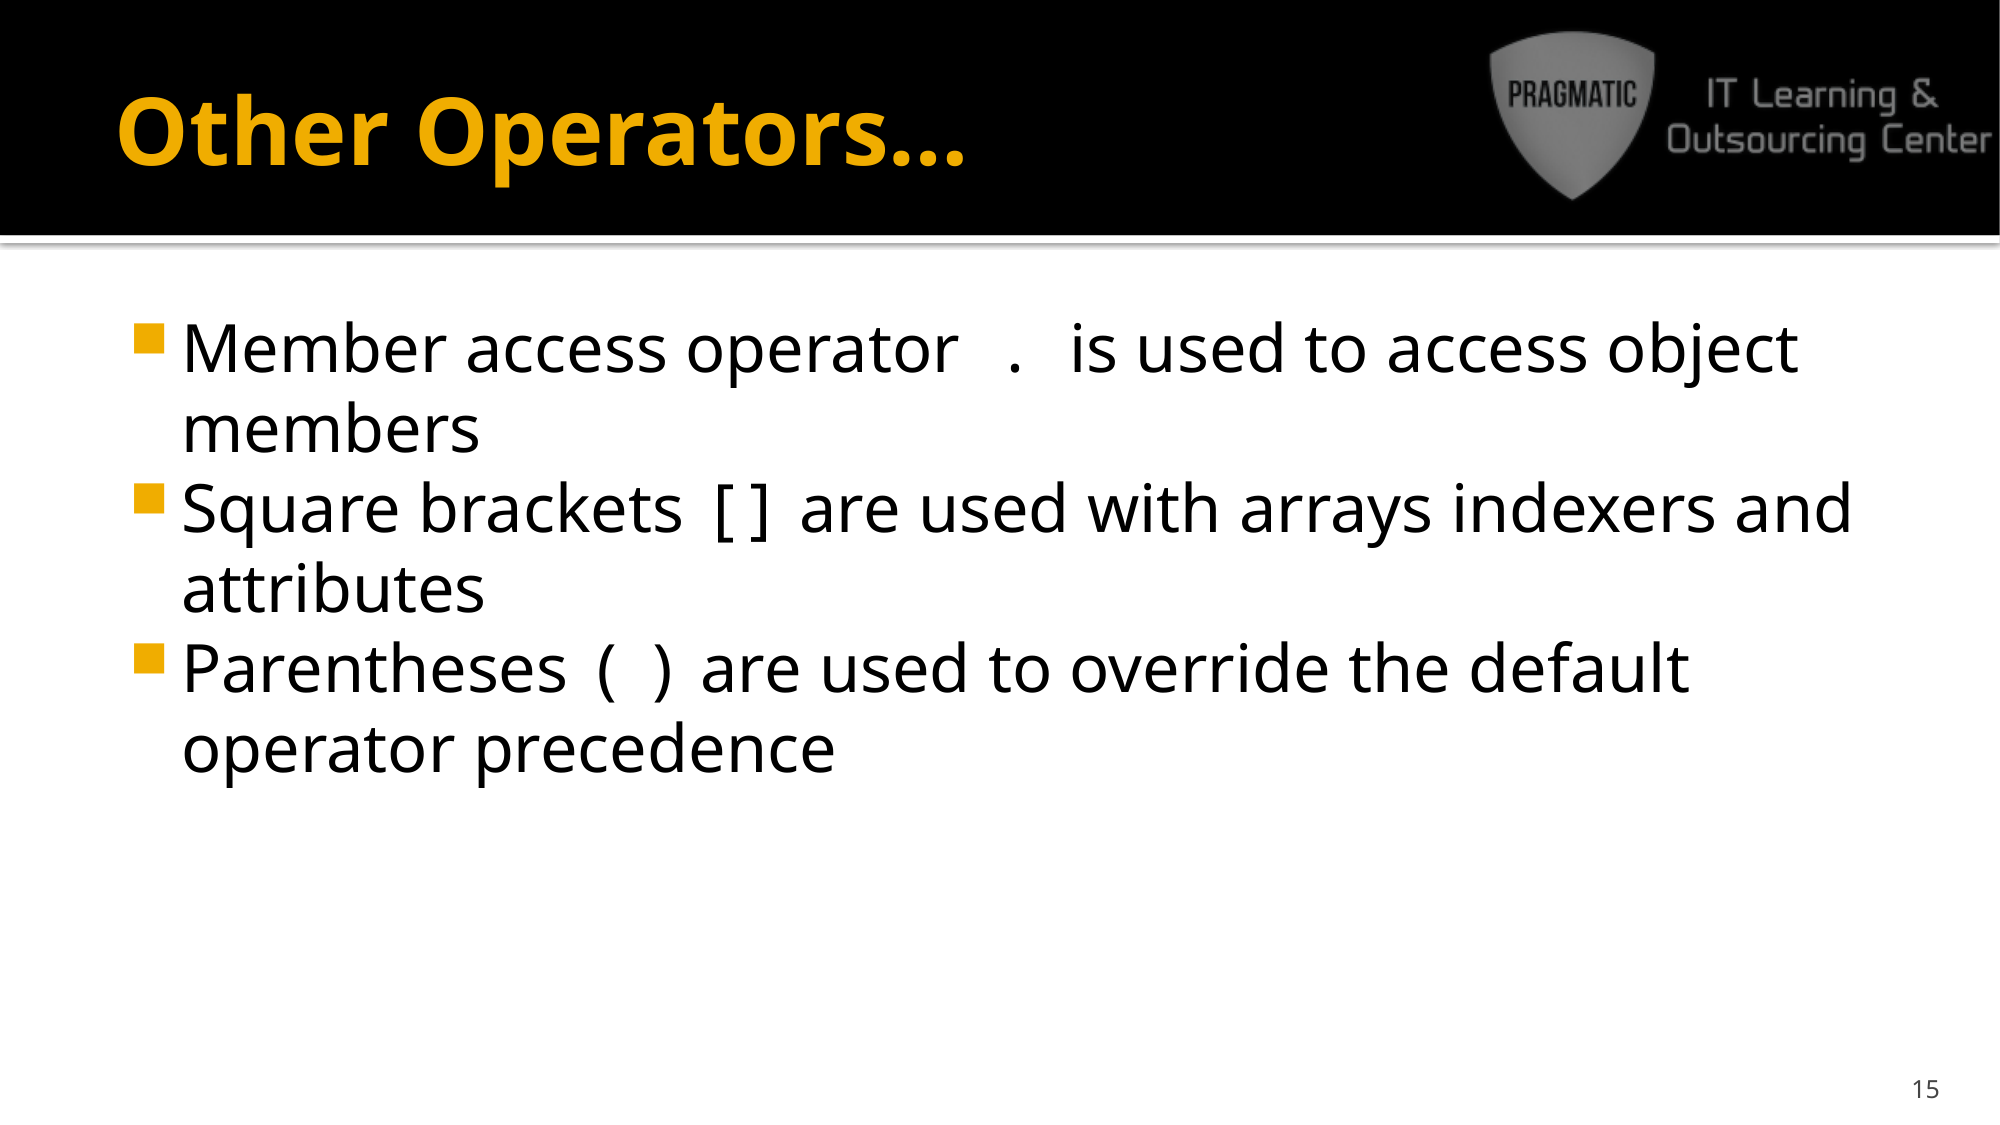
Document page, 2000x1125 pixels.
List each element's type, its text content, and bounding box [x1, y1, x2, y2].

slide_number 15 [1794, 1062, 1955, 1108]
list Member access operator . is used to access object members Square brackets [] are used with arrays indexers and attributes Parentheses ( ) are used to override the default operator precedence [99, 291, 1925, 1075]
picture [1484, 24, 2000, 207]
title Other Operators… [99, 25, 1475, 231]
